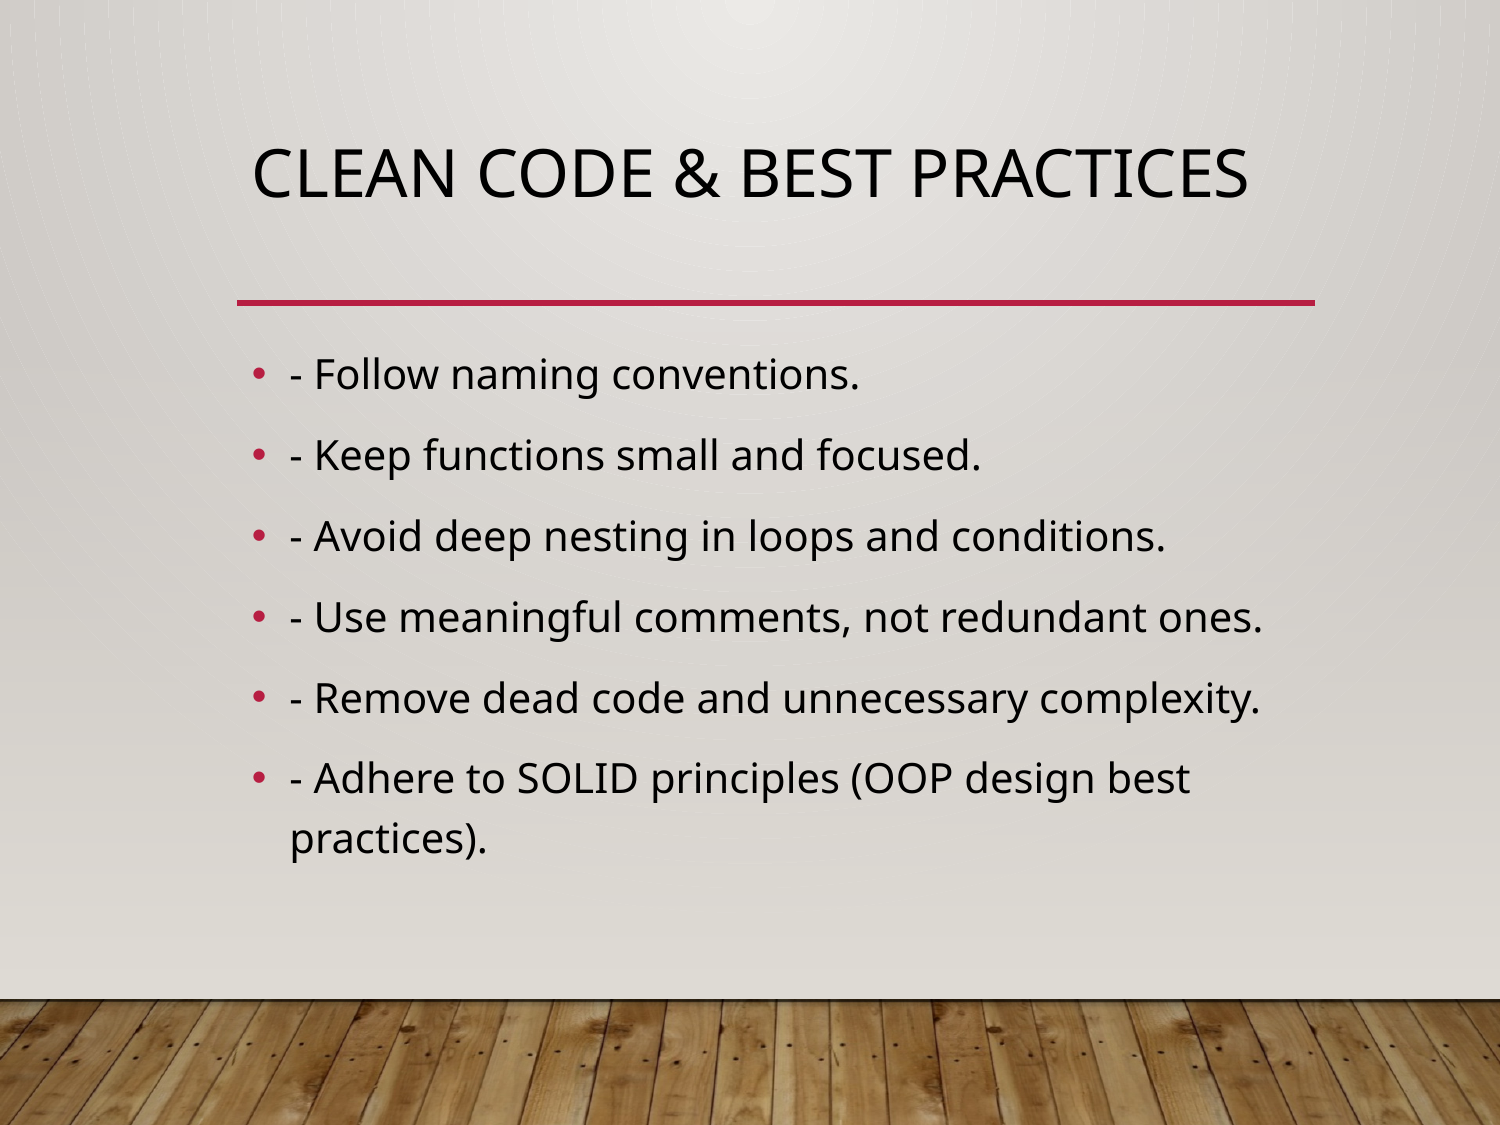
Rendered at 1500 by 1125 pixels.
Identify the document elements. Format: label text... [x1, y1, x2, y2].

picture [0, 999, 1500, 1125]
title Clean Code & Best Practices [236, 131, 1315, 305]
list - Follow naming conventions. - Keep functions small and focused. - Avoid deep nesting in loops and conditions. - Use meaningful comments, not redundant ones. - Remove dead code and unnecessary complexity. - Adhere to SOLID principles (OOP design best practices). [236, 330, 1315, 897]
